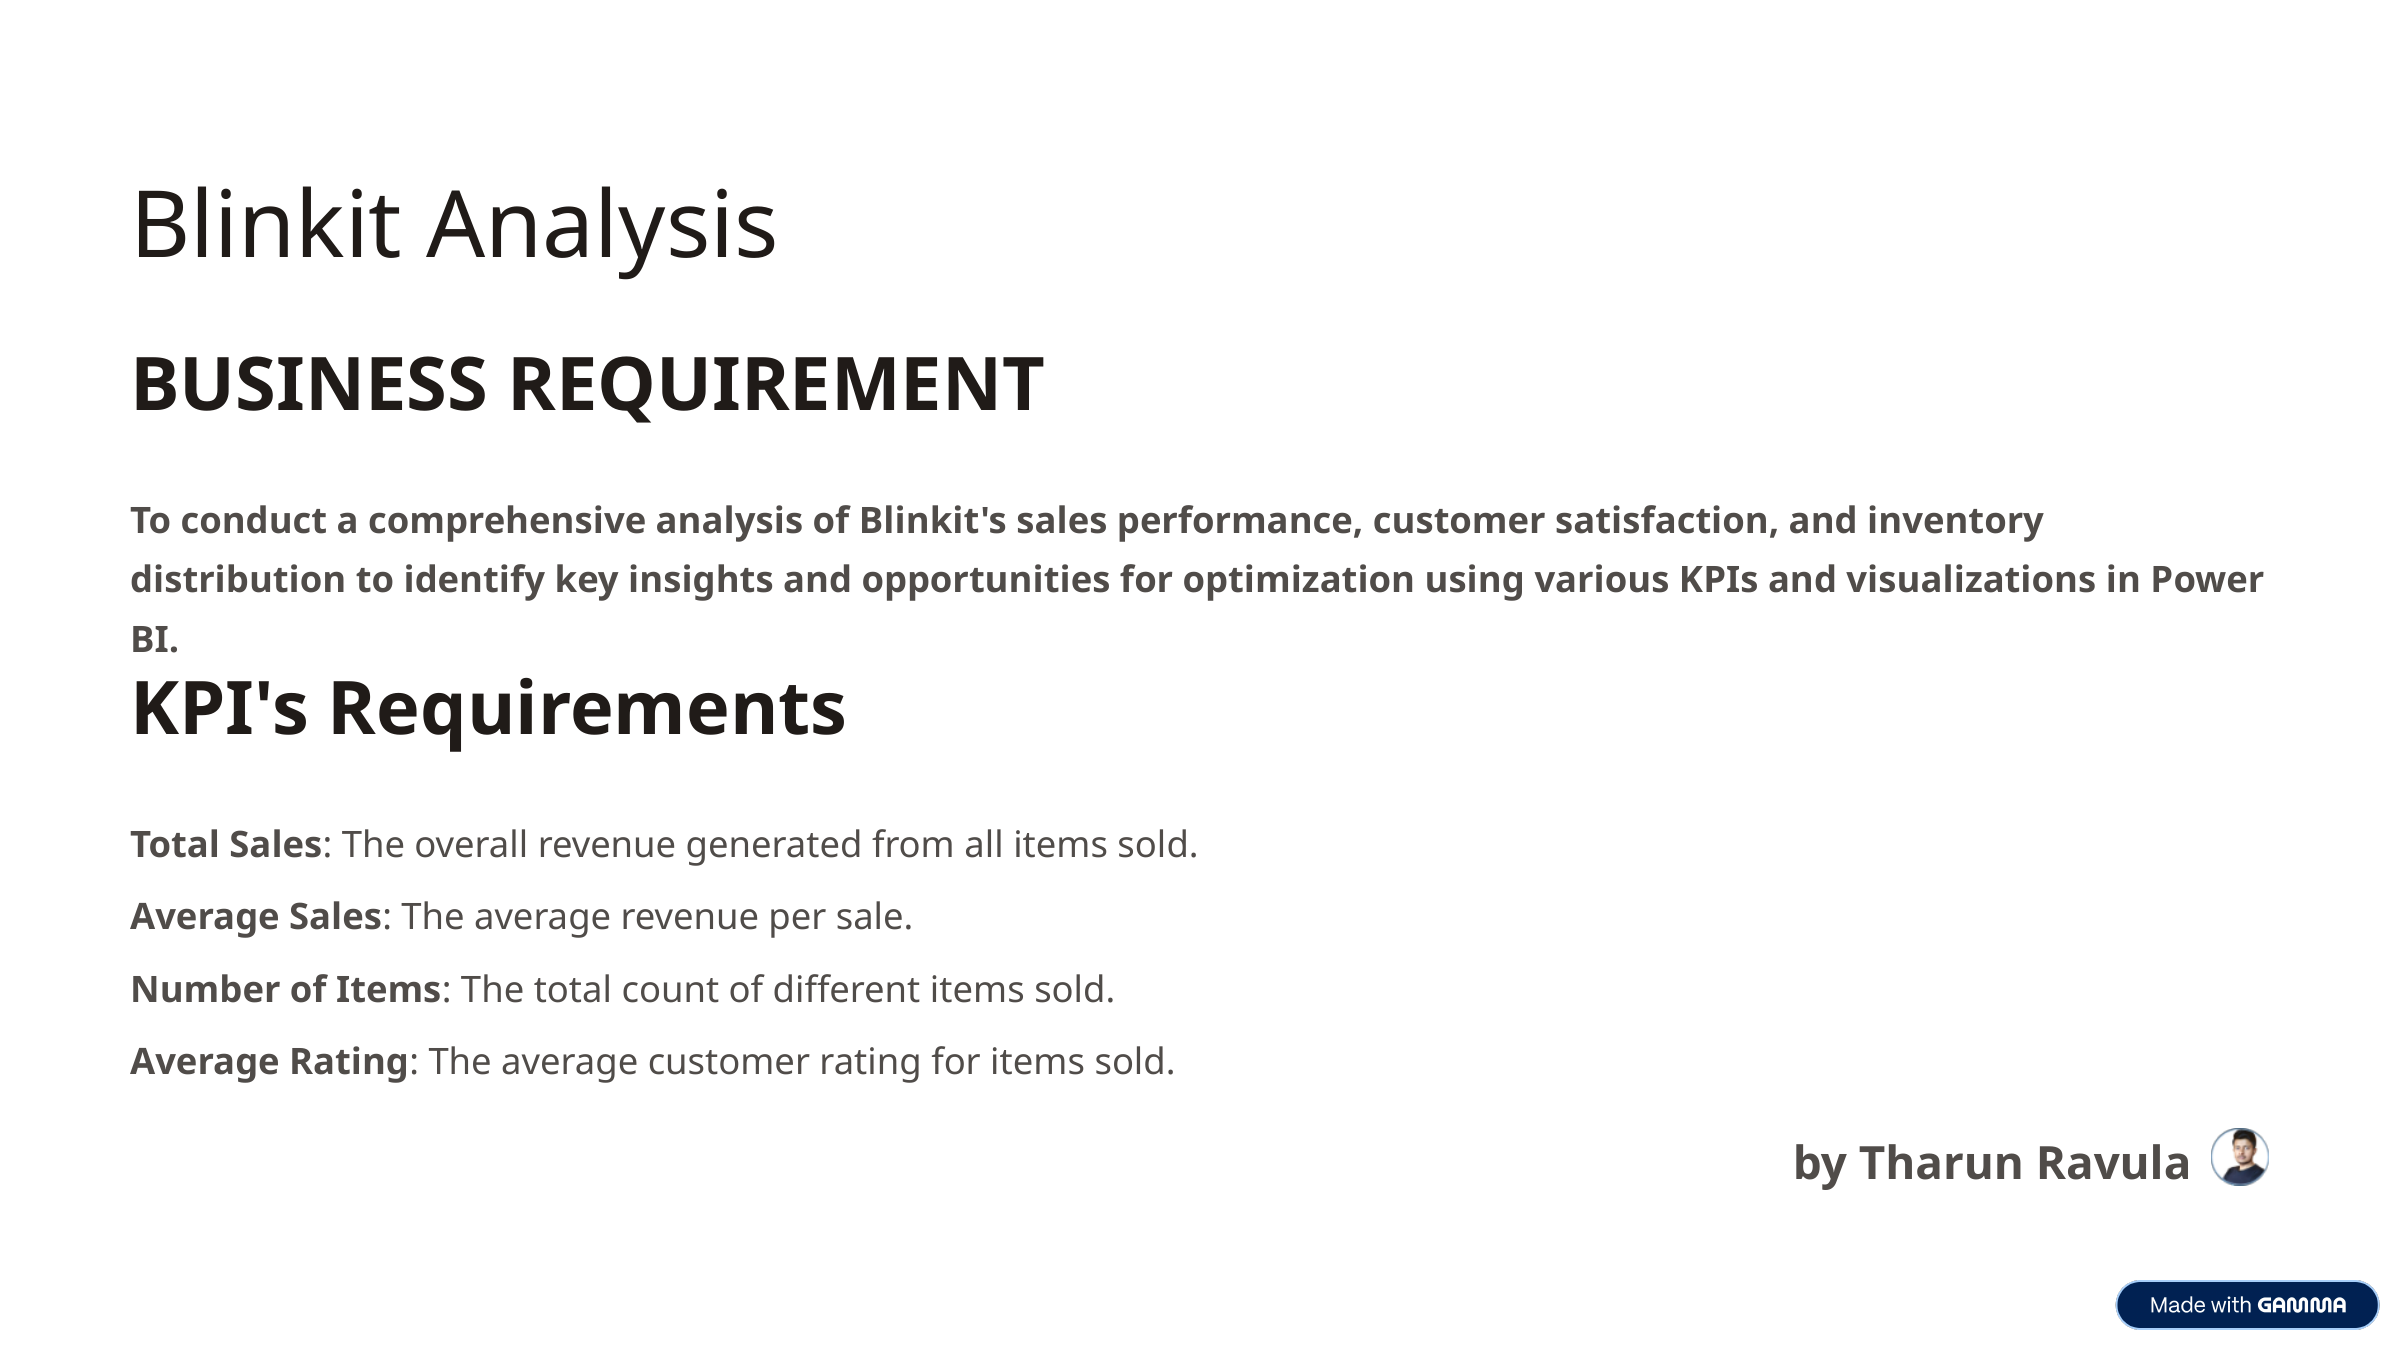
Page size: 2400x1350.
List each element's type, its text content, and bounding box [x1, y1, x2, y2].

text_box Blinkit Analysis [130, 160, 1061, 277]
text_box KPI's Requirements [130, 656, 875, 750]
text_box Total Sales: The overall revenue generated from all items sold. [130, 805, 2270, 865]
picture [2211, 1128, 2269, 1186]
text_box To conduct a comprehensive analysis of Blinkit's sales performance, customer satisfaction, and inventory distribution to identify key insights and opportunities for optimization using various KPIs and visualizations in Power BI. [130, 481, 2270, 601]
text_box BUSINESS REQUIREMENT [130, 332, 1111, 426]
text_box Average Rating: The average customer rating for items sold. [130, 1022, 2270, 1083]
text_box Average Sales: The average revenue per sale. [130, 877, 2270, 938]
picture [2106, 1271, 2389, 1339]
text_box by Tharun Ravula [1811, 1124, 2192, 1190]
text_box Number of Items: The total count of different items sold. [130, 950, 2270, 1010]
